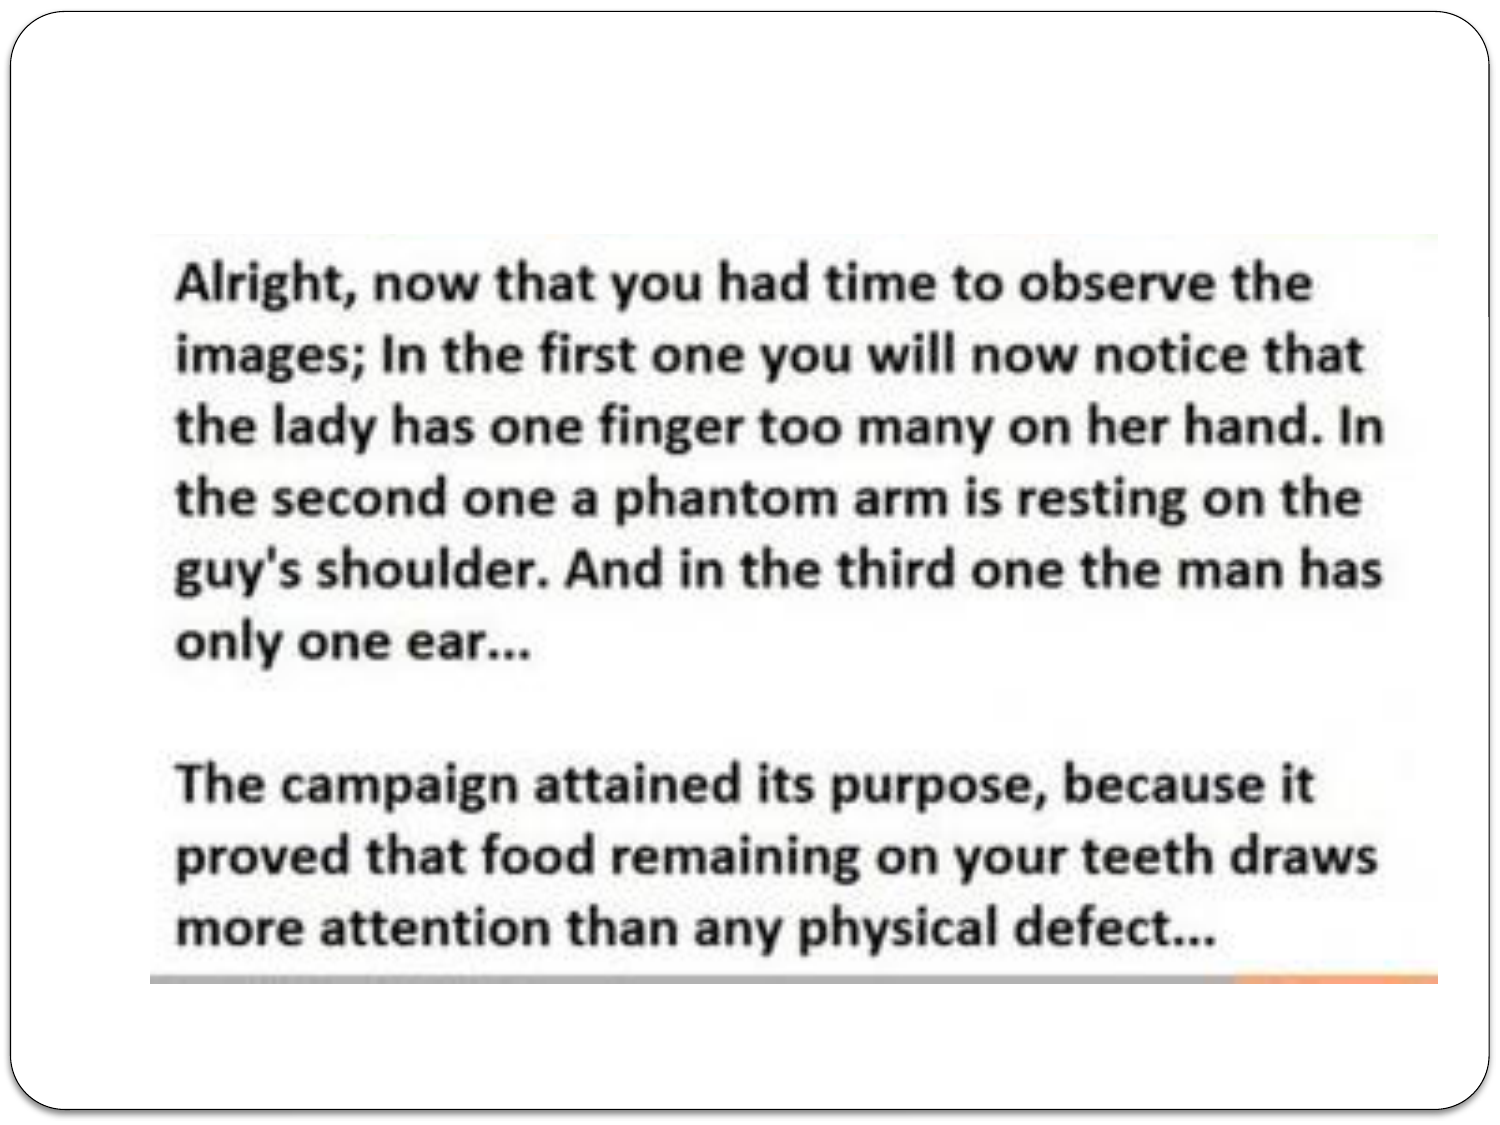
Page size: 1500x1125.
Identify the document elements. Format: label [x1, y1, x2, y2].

picture [149, 234, 1438, 984]
